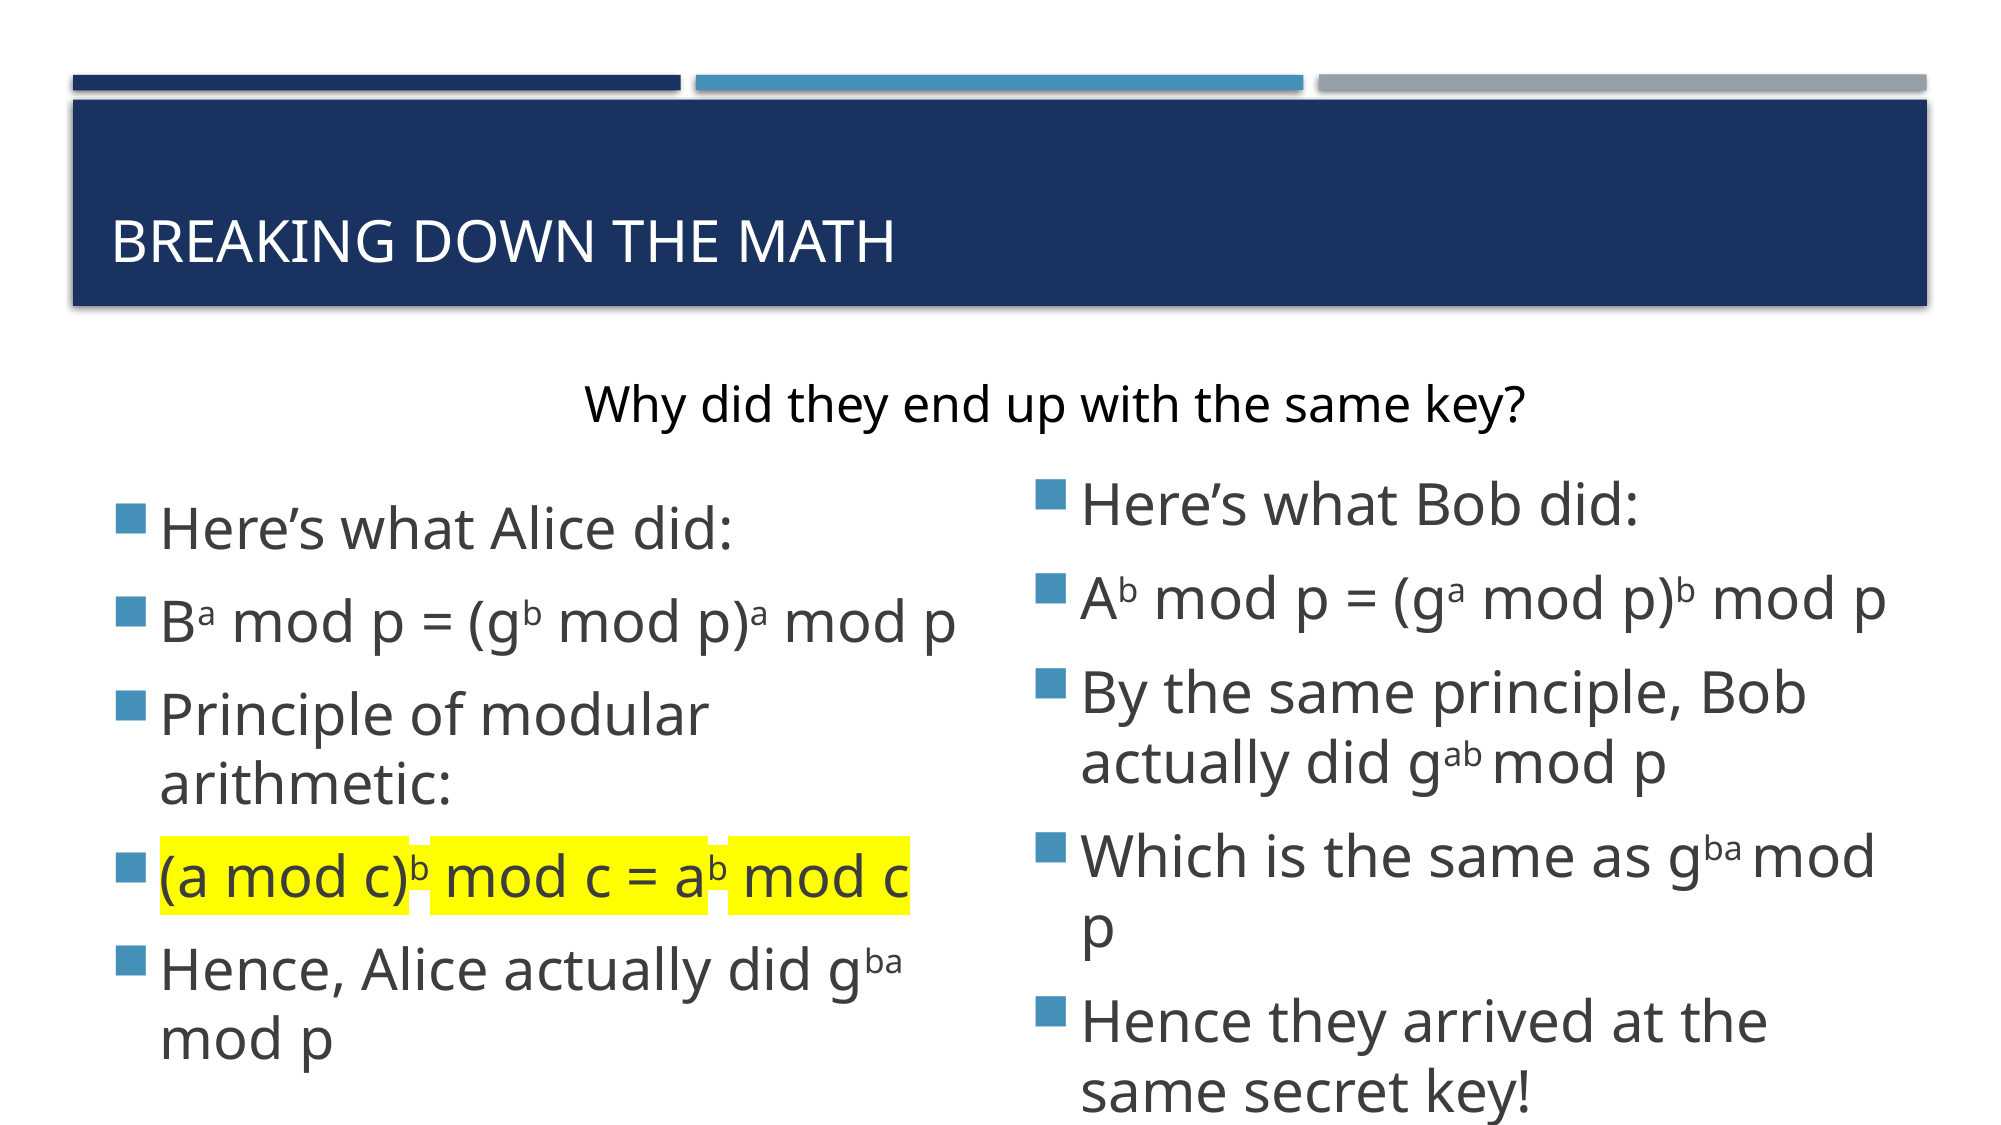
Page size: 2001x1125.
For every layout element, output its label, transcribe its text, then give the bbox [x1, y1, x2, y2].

text_box Why did they end up with the same key? [569, 365, 1571, 441]
list Here’s what Alice did: Ba mod p = (gb mod p)a mod p Principle of modular arithmetic: (a mod c)b mod c = ab mod c Hence, Alice actually did gba mod p [95, 484, 985, 1081]
title Breaking down the math [95, 119, 1905, 282]
list Here’s what Bob did: Ab mod p = (ga mod p)b mod p By the same principle, Bob actually did gab mod p Which is the same as gba mod p Hence they arrived at the same secret key! [1015, 591, 1905, 1125]
